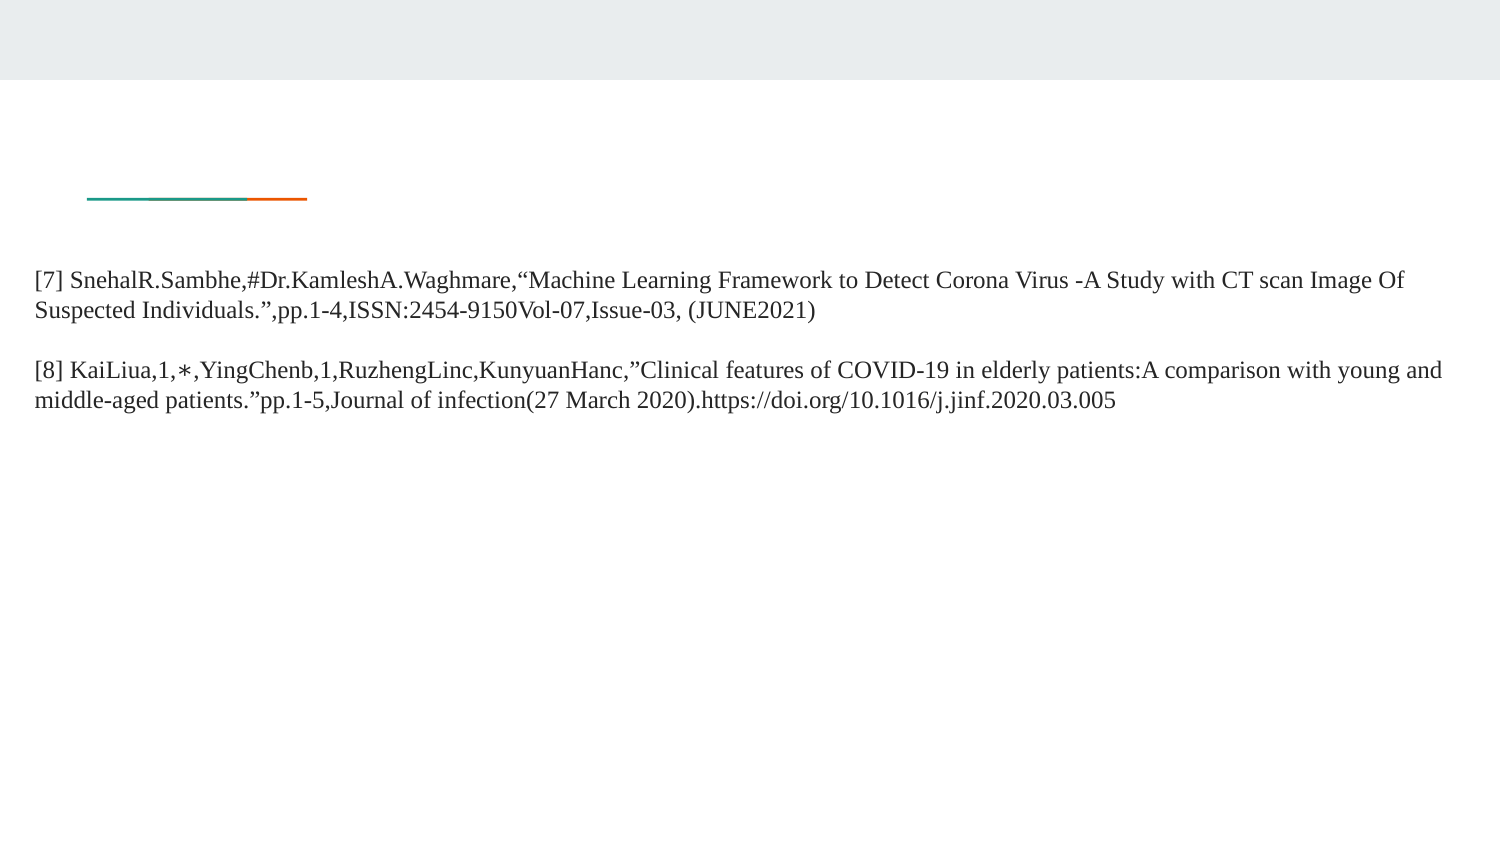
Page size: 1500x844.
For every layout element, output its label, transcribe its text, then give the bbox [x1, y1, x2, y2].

title [7] SnehalR.Sambhe,#Dr.KamleshA.Waghmare,“Machine Learning Framework to Detect Corona Virus -A Study with CT scan Image Of Suspected Individuals.”,pp.1-4,ISSN:2454-9150Vol-07,Issue-03, (JUNE2021) [8] KaiLiua,1,∗,YingChenb,1,RuzhengLinc,KunyuanHanc,”Clinical features of COVID-19 in elderly patients:A comparison with young and middle-aged patients.”pp.1-5,Journal of infection(27 March 2020).https://doi.org/10.1016/j.jinf.2020.03.005 [19, 93, 1500, 844]
